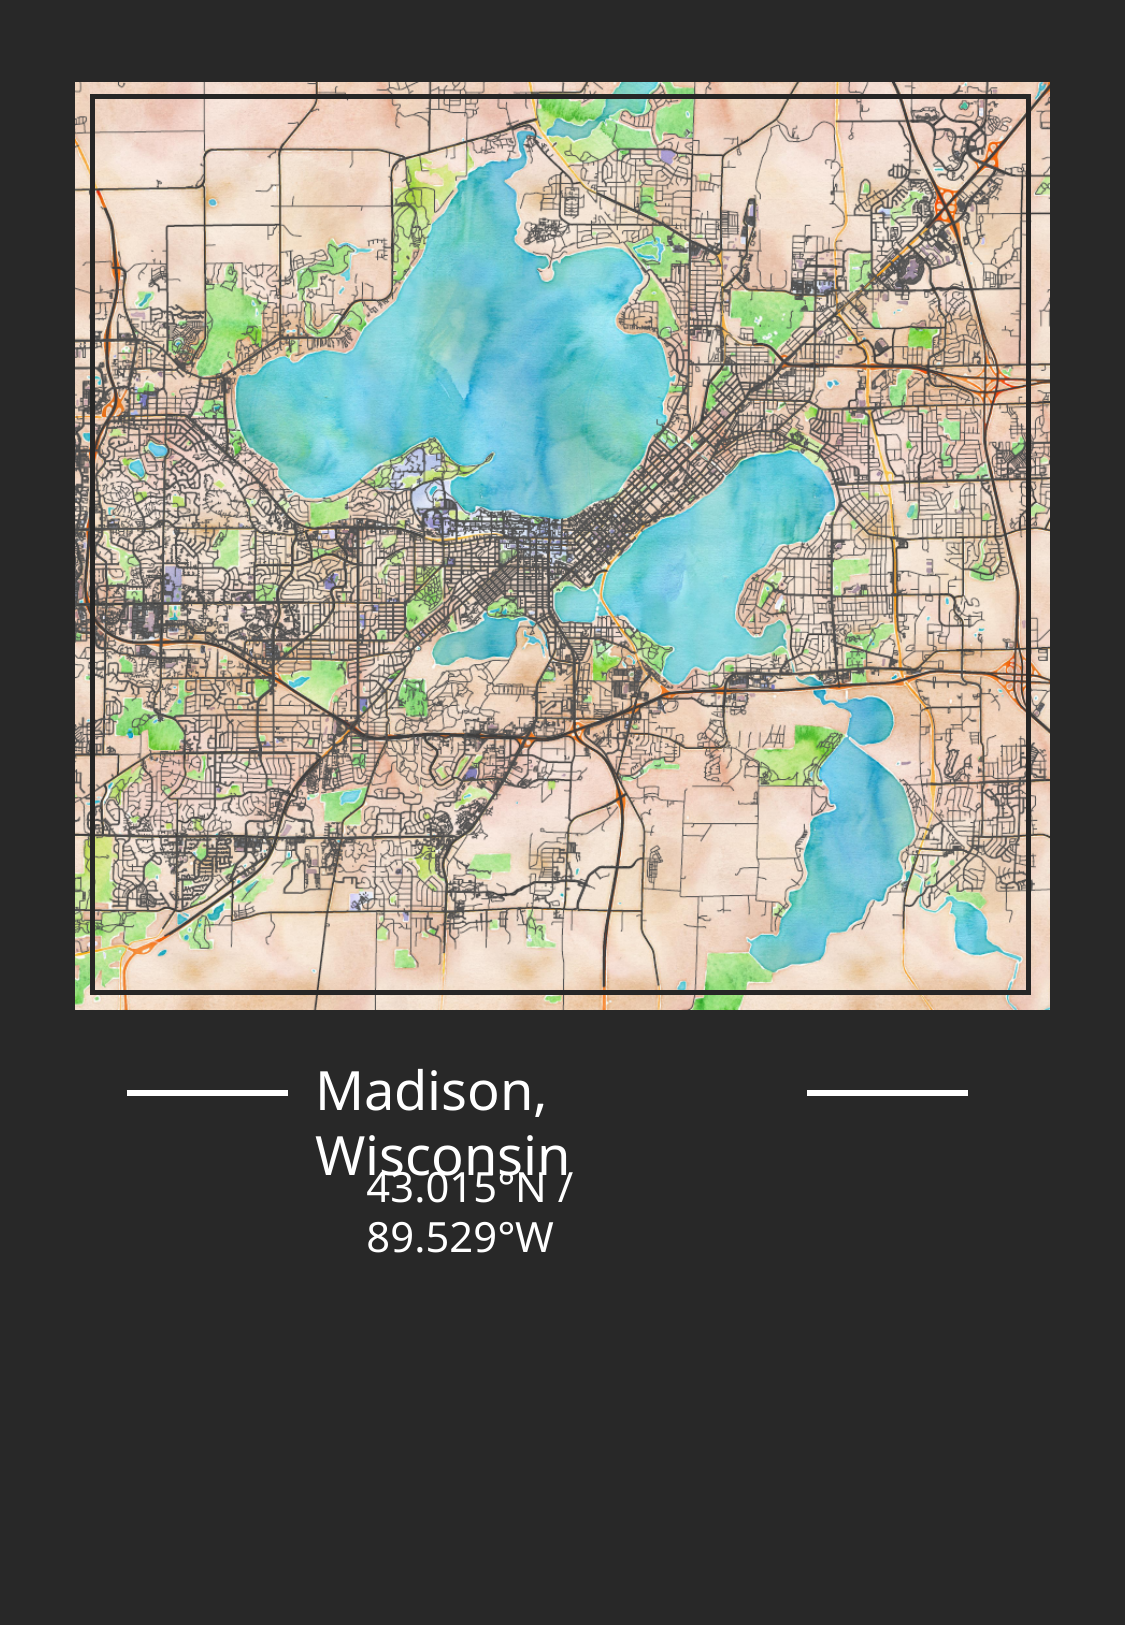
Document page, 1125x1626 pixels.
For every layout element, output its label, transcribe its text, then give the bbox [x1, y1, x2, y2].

text_box 43.015°N / 89.529°W [351, 1152, 768, 1268]
picture [75, 82, 1050, 1010]
text_box Madison, Wisconsin [300, 1048, 823, 1264]
